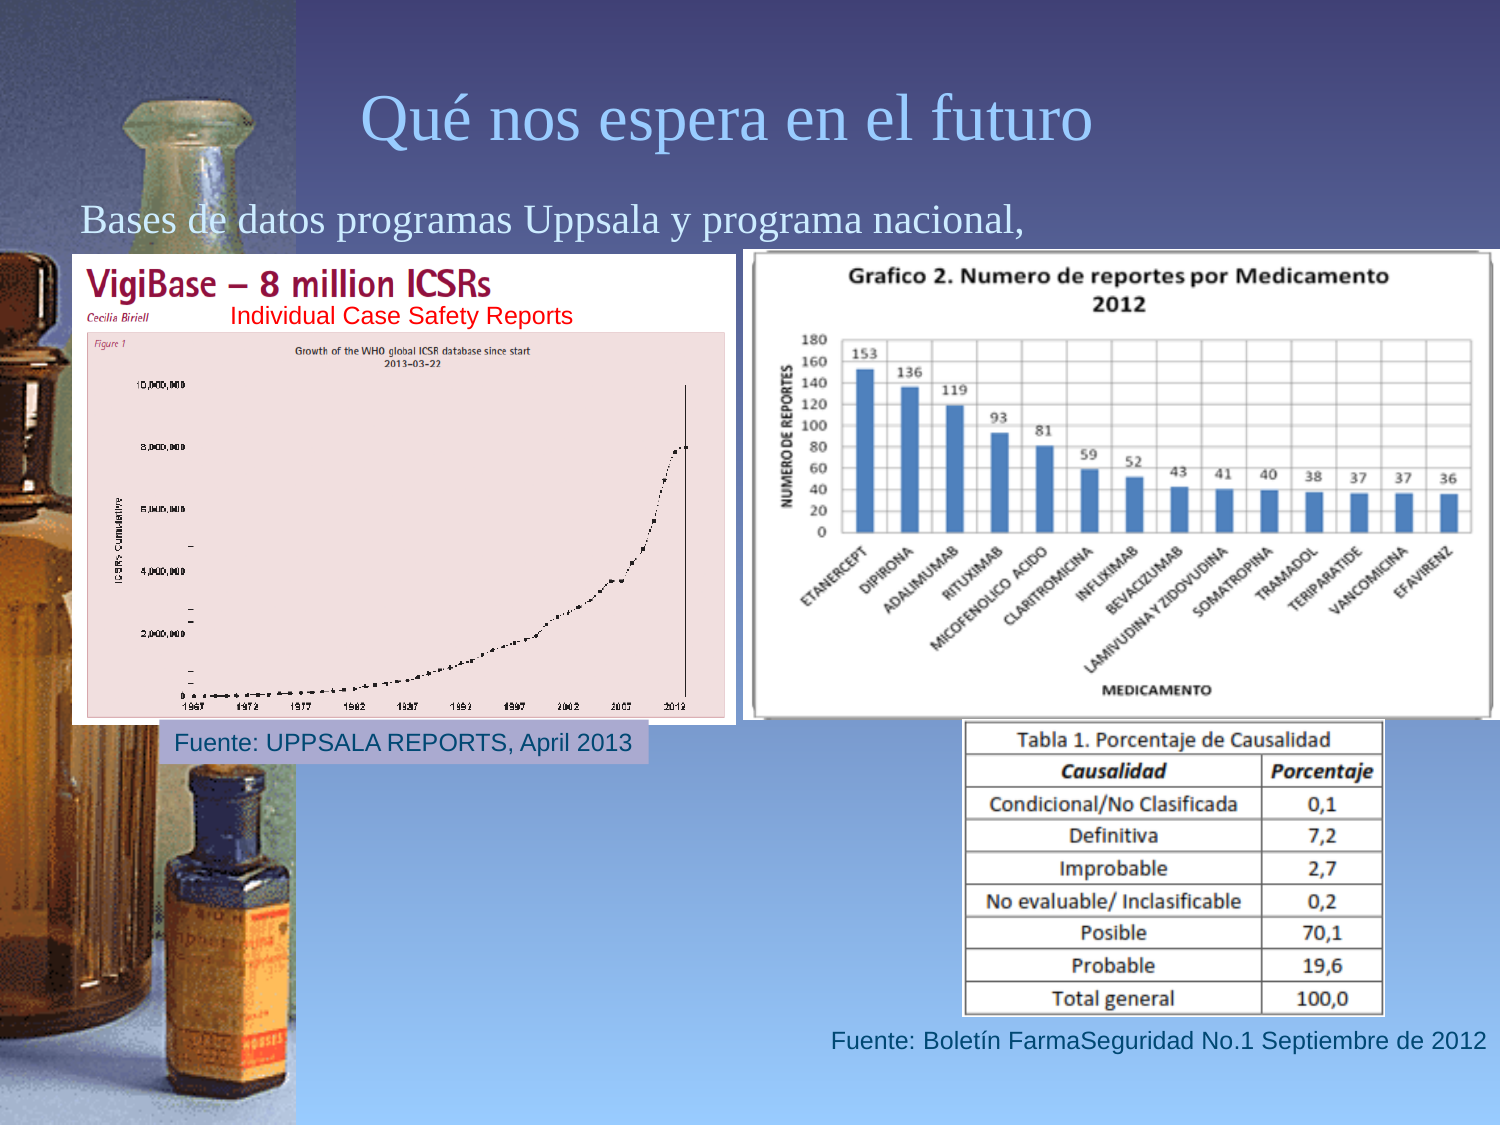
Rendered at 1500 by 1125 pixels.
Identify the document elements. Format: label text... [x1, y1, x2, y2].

text_box Fuente: Boletín FarmaSeguridad No.1 Septiembre de 2012 [816, 1017, 1500, 1063]
text_box Qué nos espera en el futuro [53, 66, 1404, 162]
text_box Bases de datos programas Uppsala y programa nacional, [64, 184, 1415, 315]
picture [742, 249, 1500, 1017]
picture [0, 0, 736, 1125]
text_box Fuente: UPPSALA REPORTS, April 2013 [159, 733, 649, 765]
